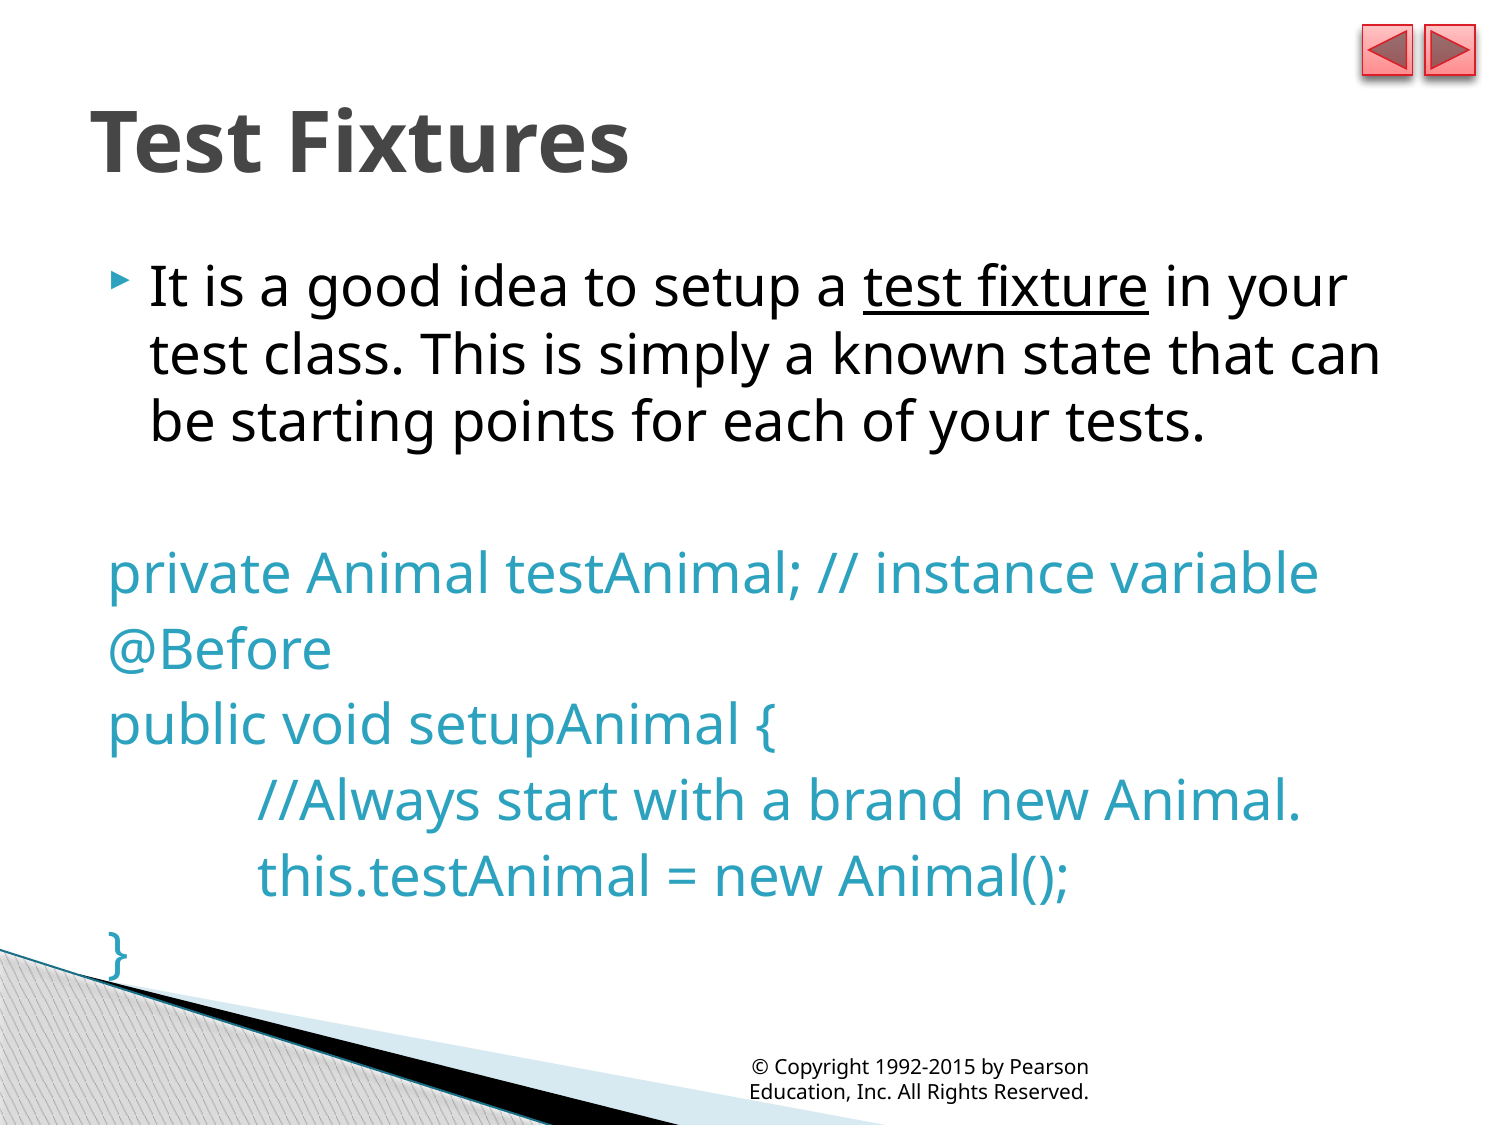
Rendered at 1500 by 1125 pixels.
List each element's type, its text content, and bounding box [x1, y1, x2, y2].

list It is a good idea to setup a test fixture in your test class. This is simply a known state that can be starting points for each of your tests. private Animal testAnimal; // instance variable @Before public void setupAnimal { //Always start with a brand new Animal. this.testAnimal = new Animal(); } [75, 242, 1425, 986]
title Test Fixtures [75, 45, 1425, 233]
footer © Copyright 1992-2015 by Pearson Education, Inc. All Rights Reserved. [675, 1051, 1105, 1112]
